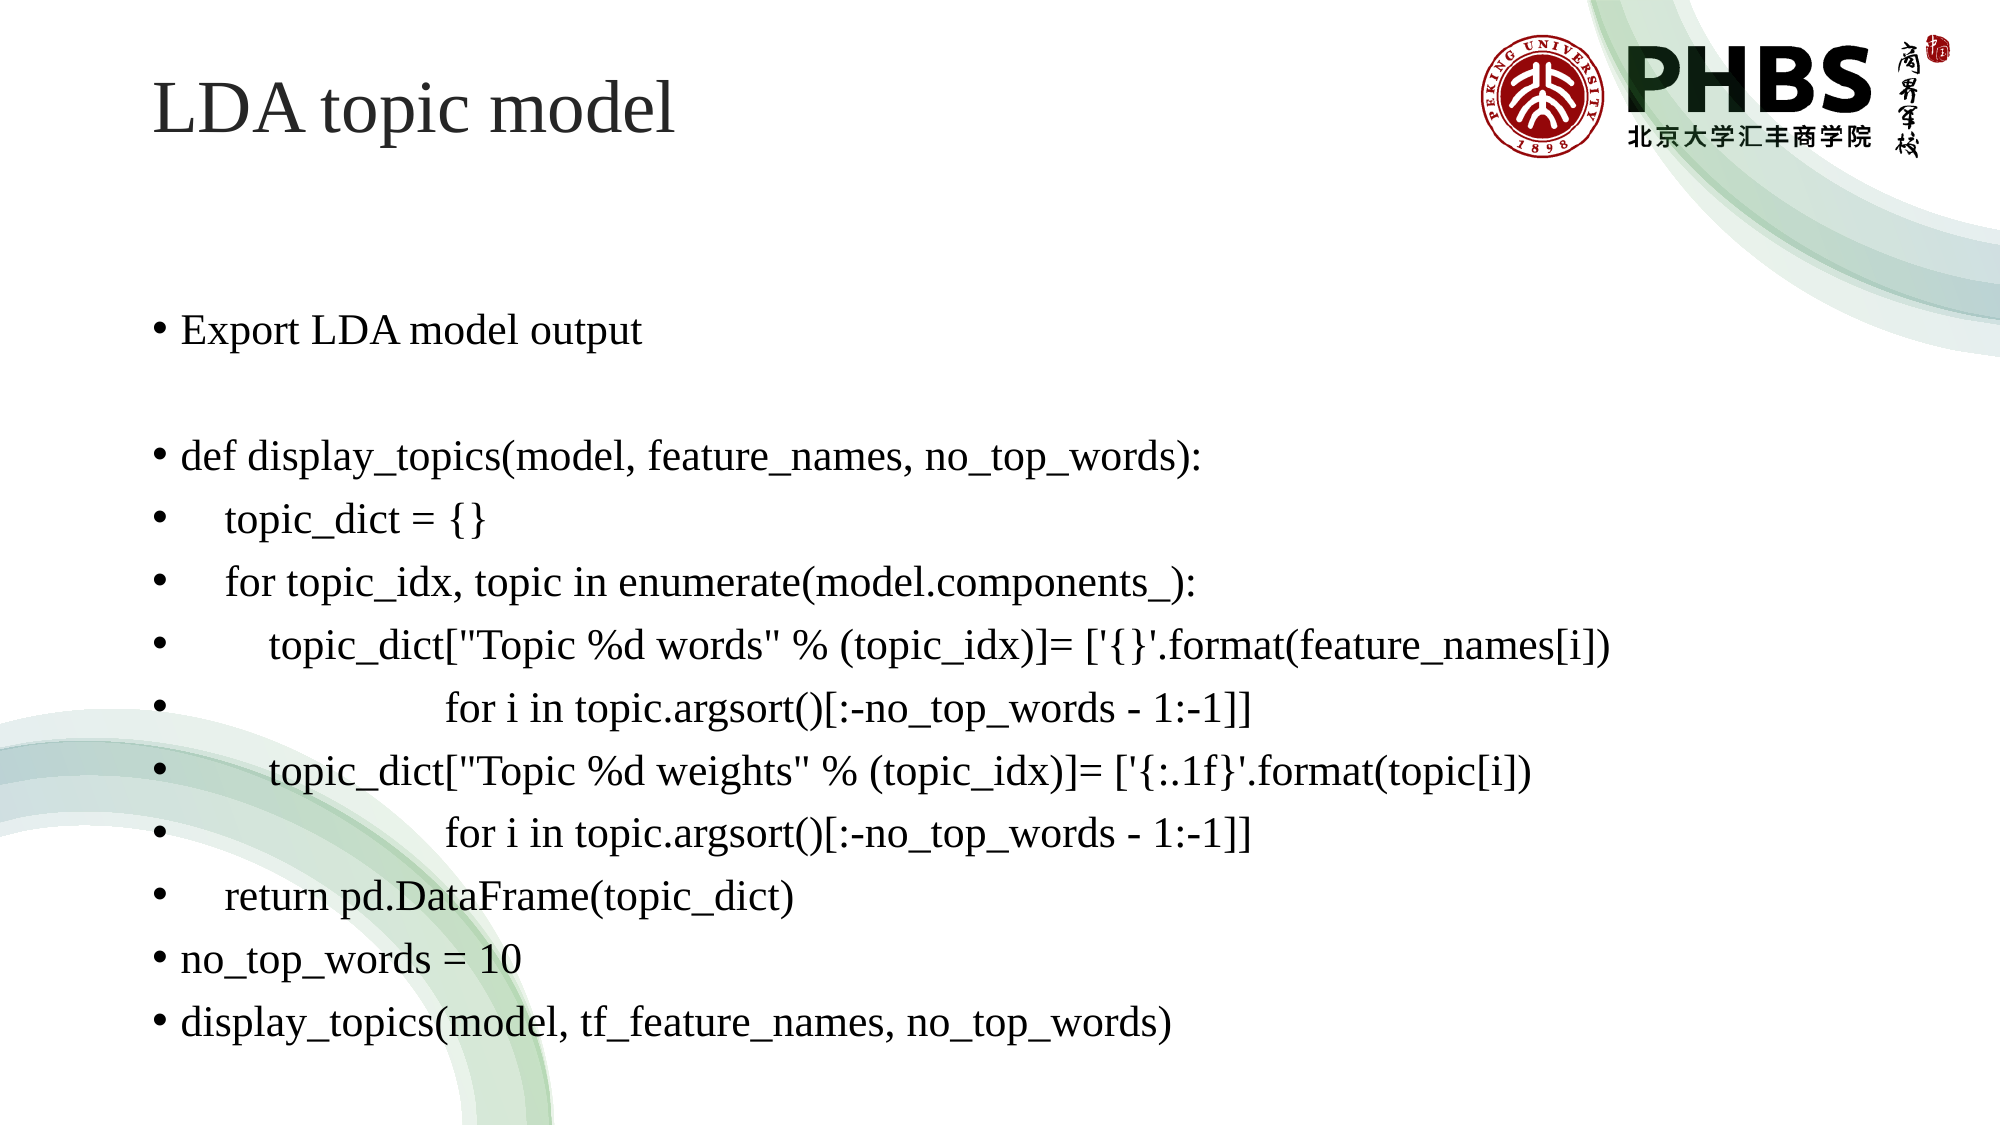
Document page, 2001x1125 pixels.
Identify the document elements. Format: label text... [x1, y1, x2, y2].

picture [1625, 0, 2000, 185]
list Export LDA model output def display_topics(model, feature_names, no_top_words): topic_dict = {} for topic_idx, topic in enumerate(model.components_): topic_dict["Topic %d words" % (topic_idx)]= ['{}'.format(feature_names[i]) for i in topic.argsort()[:-no_top_words - 1:-1]] topic_dict["Topic %d weights" % (topic_idx)]= ['{:.1f}'.format(topic[i]) for i in topic.argsort()[:-no_top_words - 1:-1]] return pd.DataFrame(topic_dict) no_top_words = 10 display_topics(model, tf_feature_names, no_top_words) [137, 299, 1863, 1014]
picture [1458, 0, 1609, 59]
title LDA topic model [137, 59, 1863, 278]
